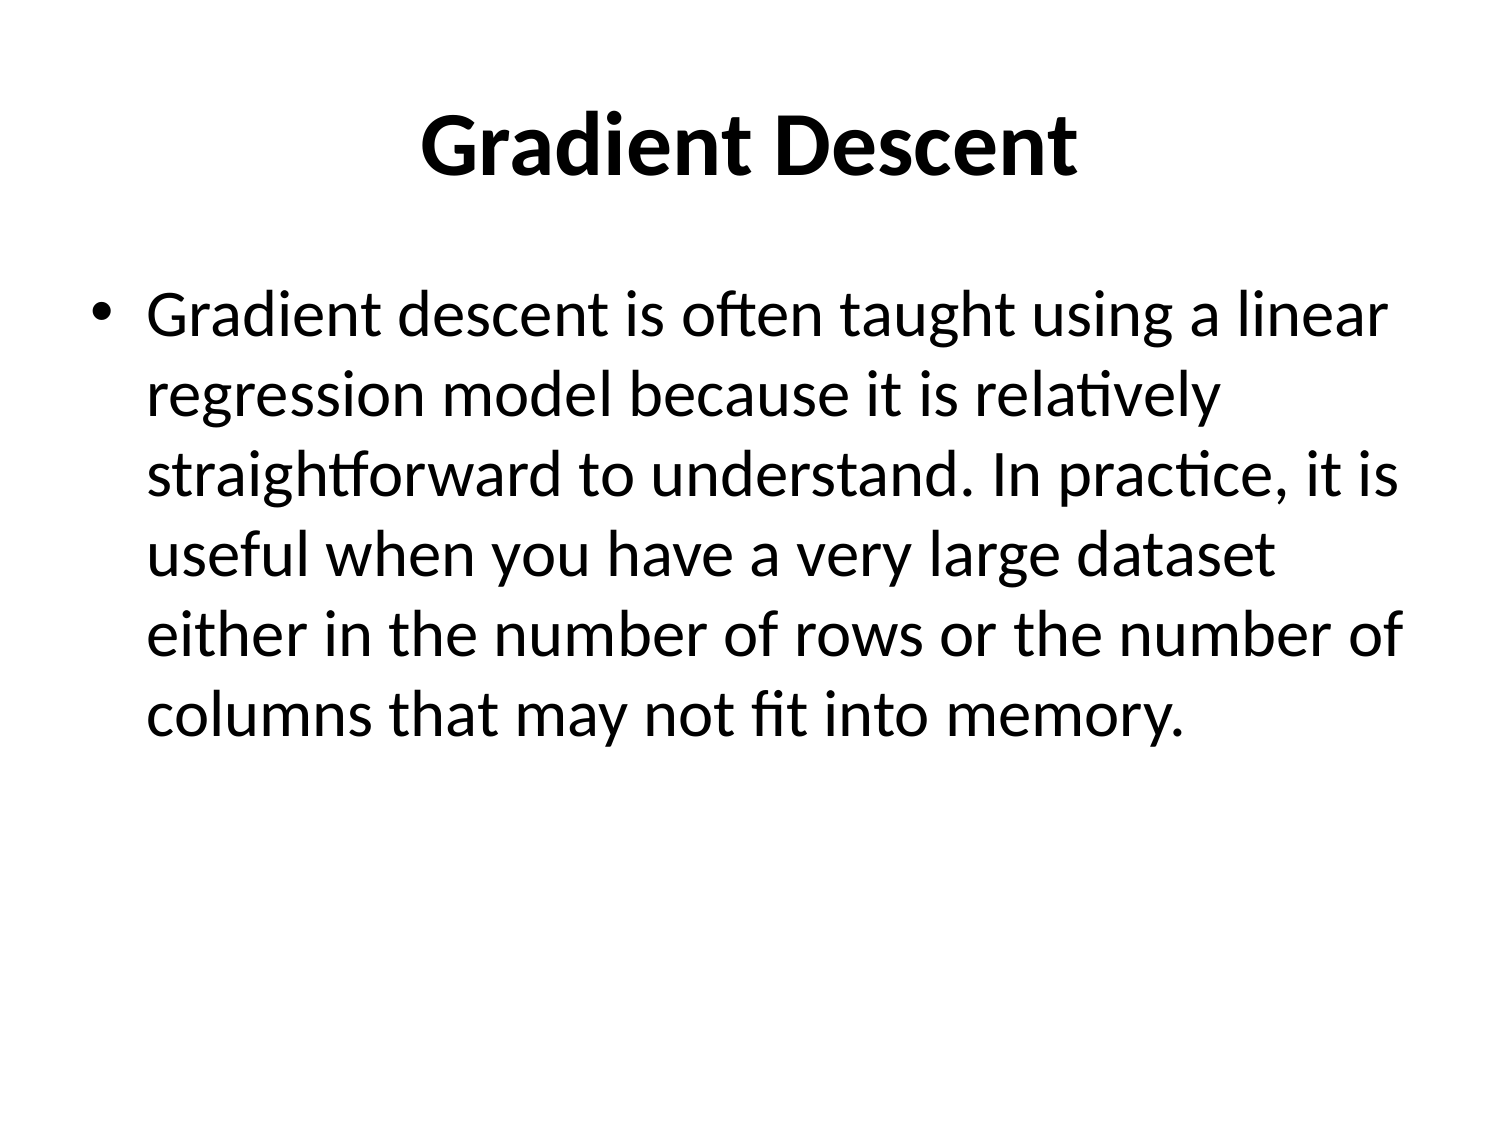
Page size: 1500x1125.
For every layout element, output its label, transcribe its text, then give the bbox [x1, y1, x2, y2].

list Gradient descent is often taught using a linear regression model because it is relatively straightforward to understand. In practice, it is useful when you have a very large dataset either in the number of rows or the number of columns that may not fit into memory. [75, 262, 1425, 1005]
title Gradient Descent [75, 45, 1425, 233]
